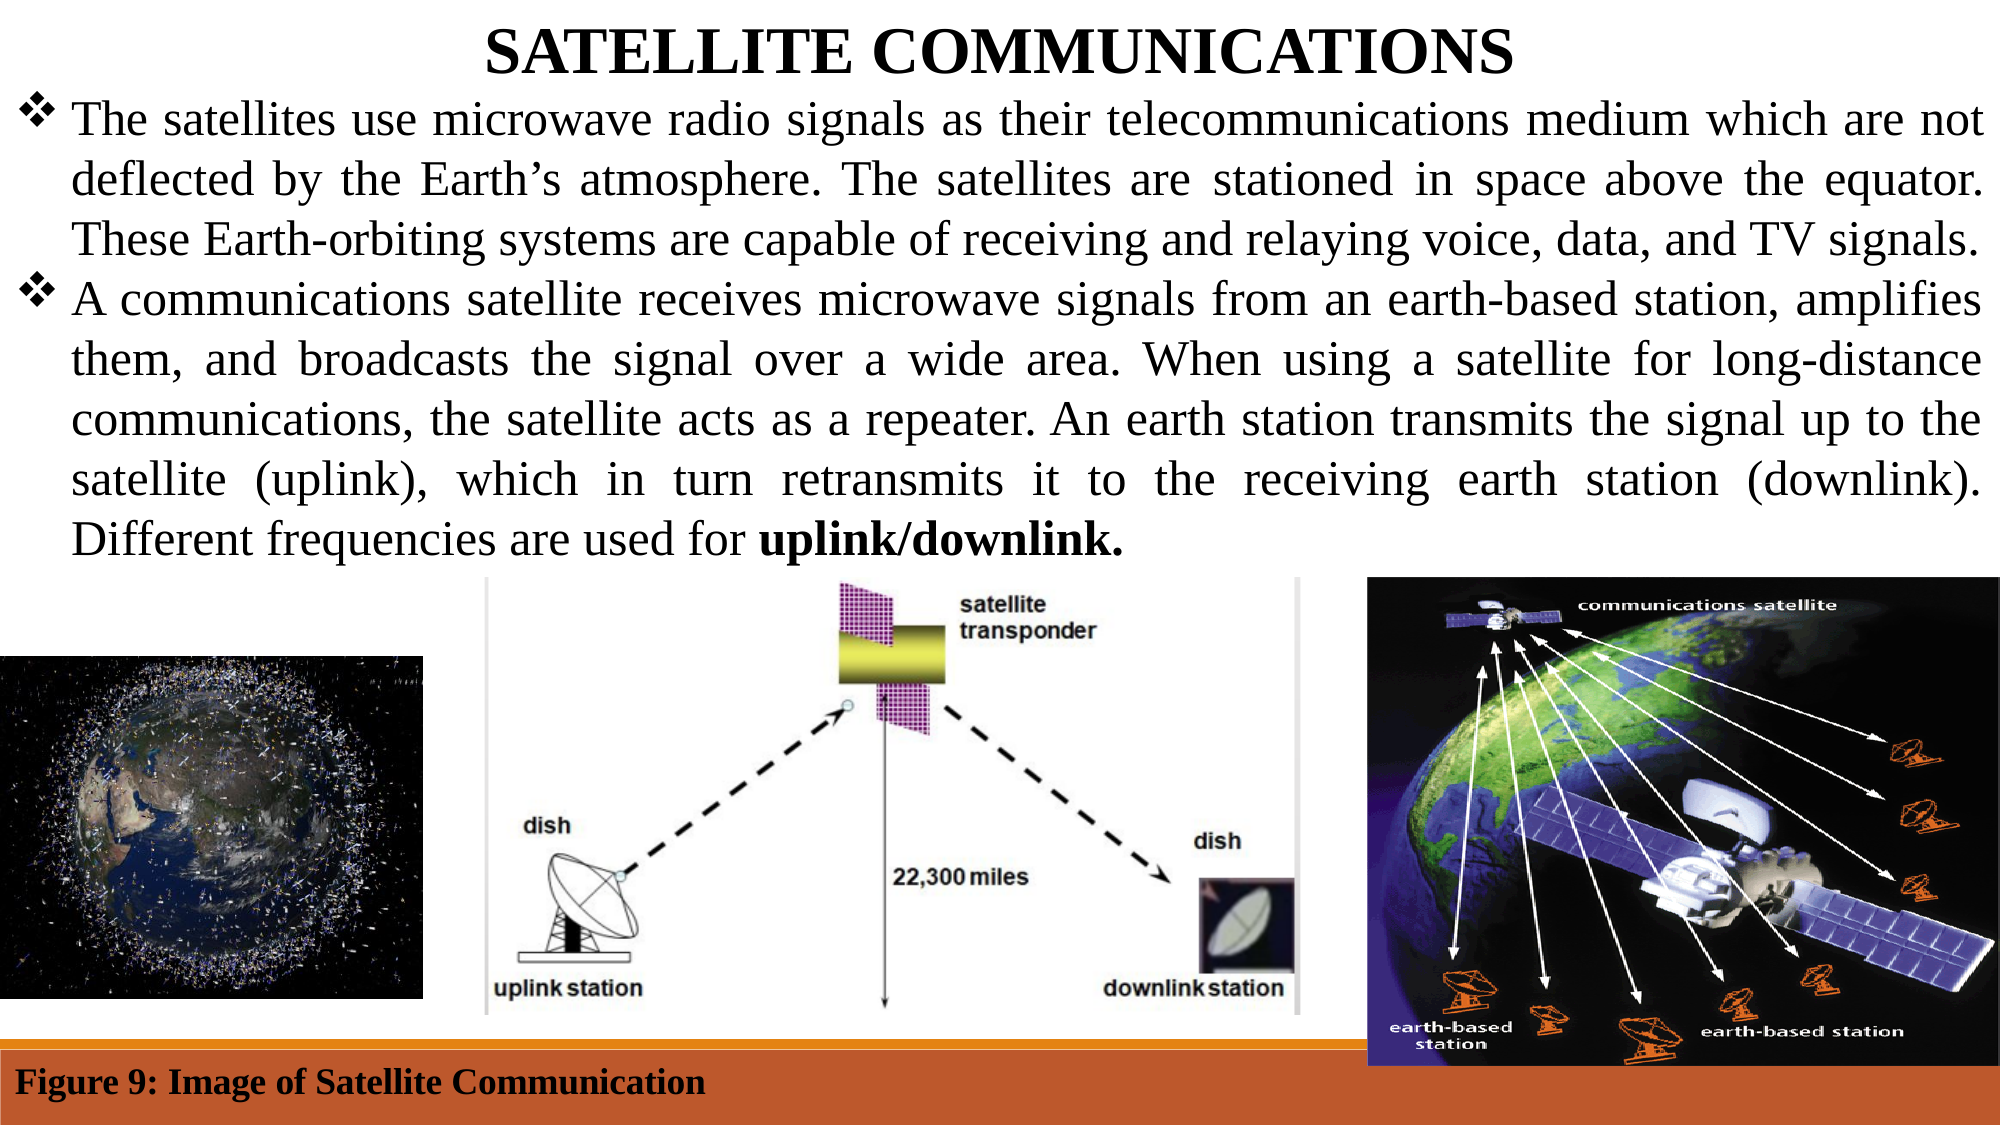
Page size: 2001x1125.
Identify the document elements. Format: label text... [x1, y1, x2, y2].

picture [1367, 577, 2000, 1066]
text_box SATELLITE COMMUNICATIONS [0, 0, 2000, 95]
text_box The satellites use microwave radio signals as their telecommunications medium which are not deflected by the Earth’s atmosphere. The satellites are stationed in space above the equator. These Earth-orbiting systems are capable of receiving and relaying voice, data, and TV signals. A communications satellite receives microwave signals from an earth-based station, amplifies them, and broadcasts the signal over a wide area. When using a satellite for long-distance communications, the satellite acts as a repeater. An earth station transmits the signal up to the satellite (uplink), which in turn retransmits it to the receiving earth station (downlink). Different frequencies are used for uplink/downlink. [0, 95, 2000, 573]
picture [484, 577, 1301, 1016]
picture [0, 655, 423, 1000]
text_box Figure 9: Image of Satellite Communication [0, 1049, 765, 1110]
